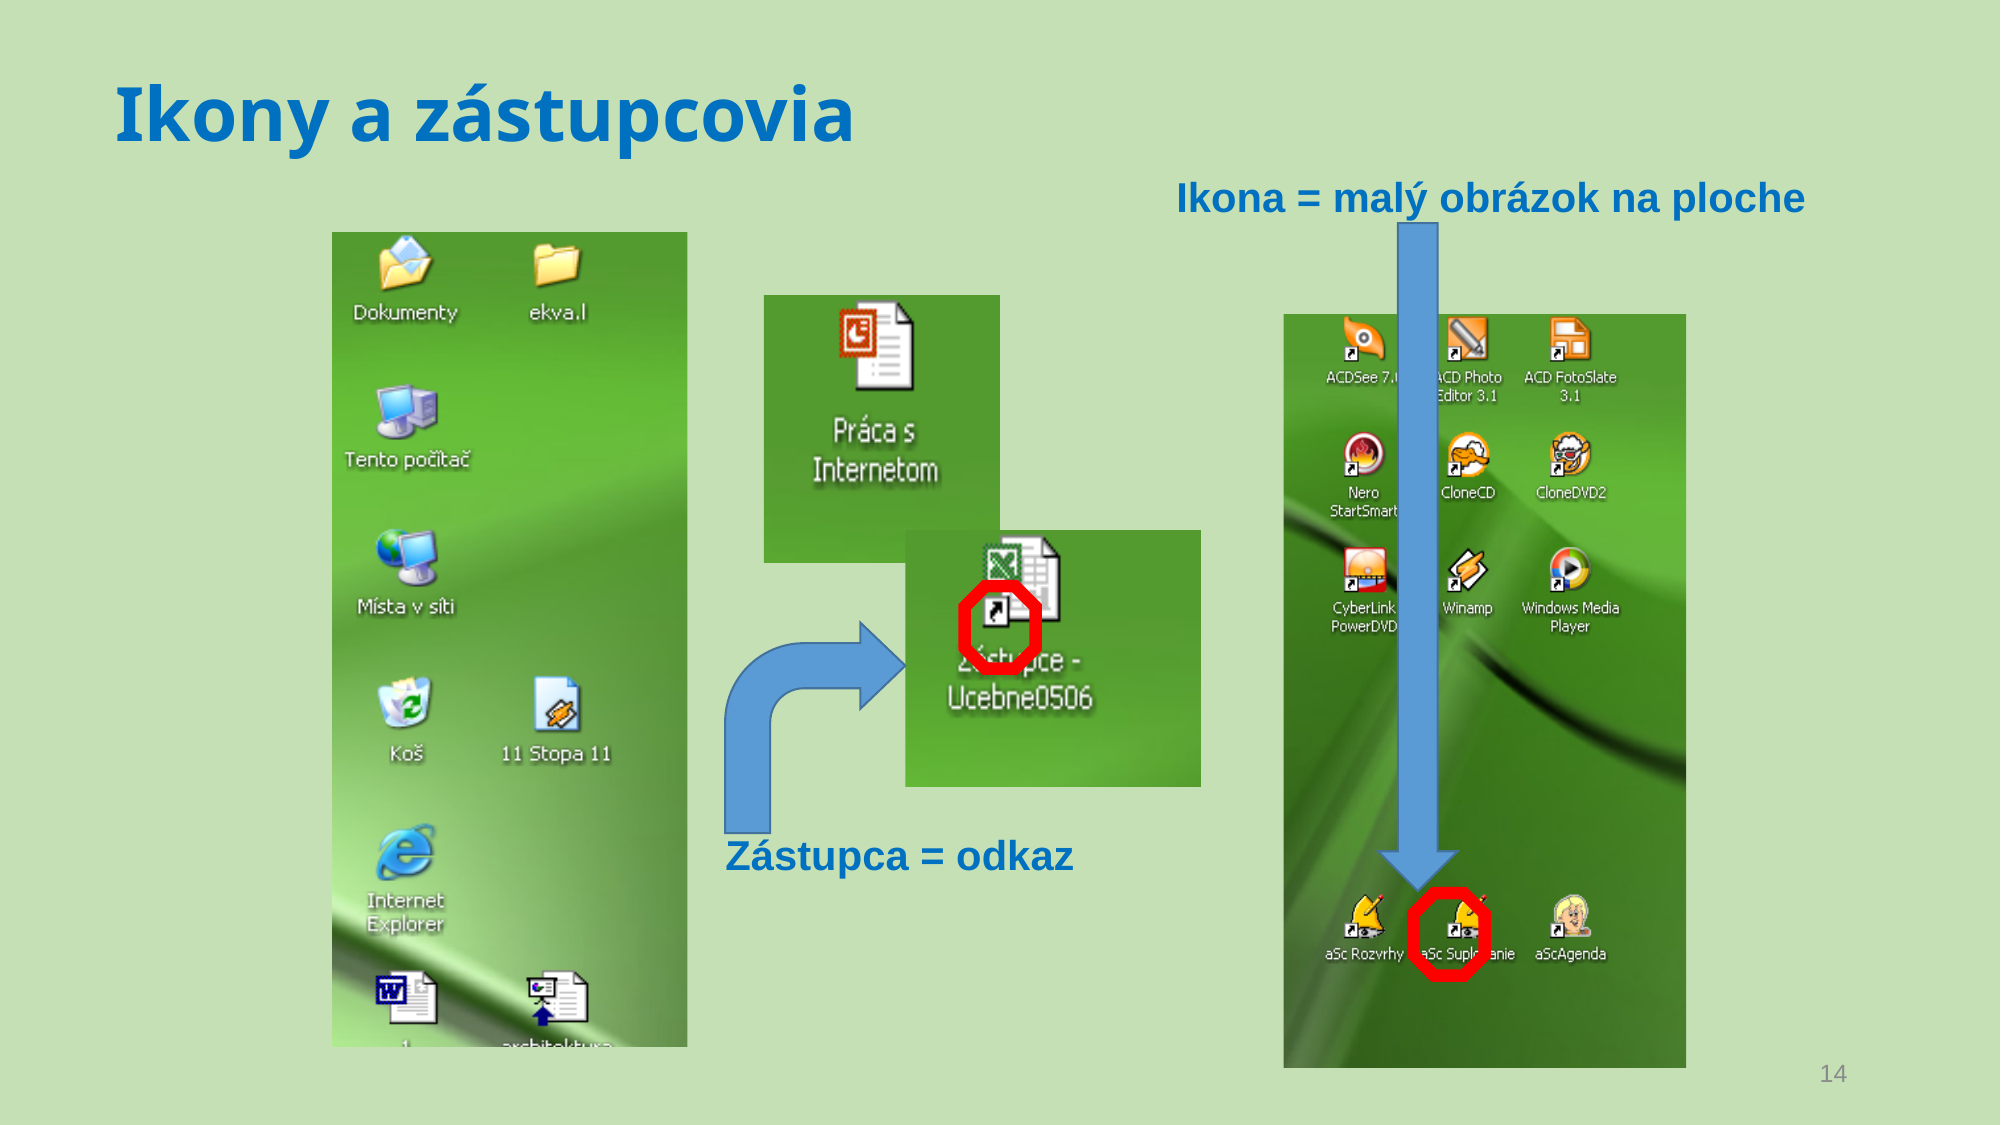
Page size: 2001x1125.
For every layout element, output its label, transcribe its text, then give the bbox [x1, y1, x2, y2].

slide_number 14 [1412, 1042, 1863, 1103]
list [137, 207, 688, 1047]
title Ikony a zástupcovia [100, 10, 1751, 224]
text_box Ikona = malý obrázok na ploche [1161, 163, 1911, 229]
text_box [724, 620, 905, 835]
text_box [1396, 222, 1439, 314]
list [905, 491, 1201, 788]
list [1283, 314, 1687, 1068]
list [763, 255, 1000, 563]
text_box Zástupca = odkaz [710, 821, 1243, 887]
